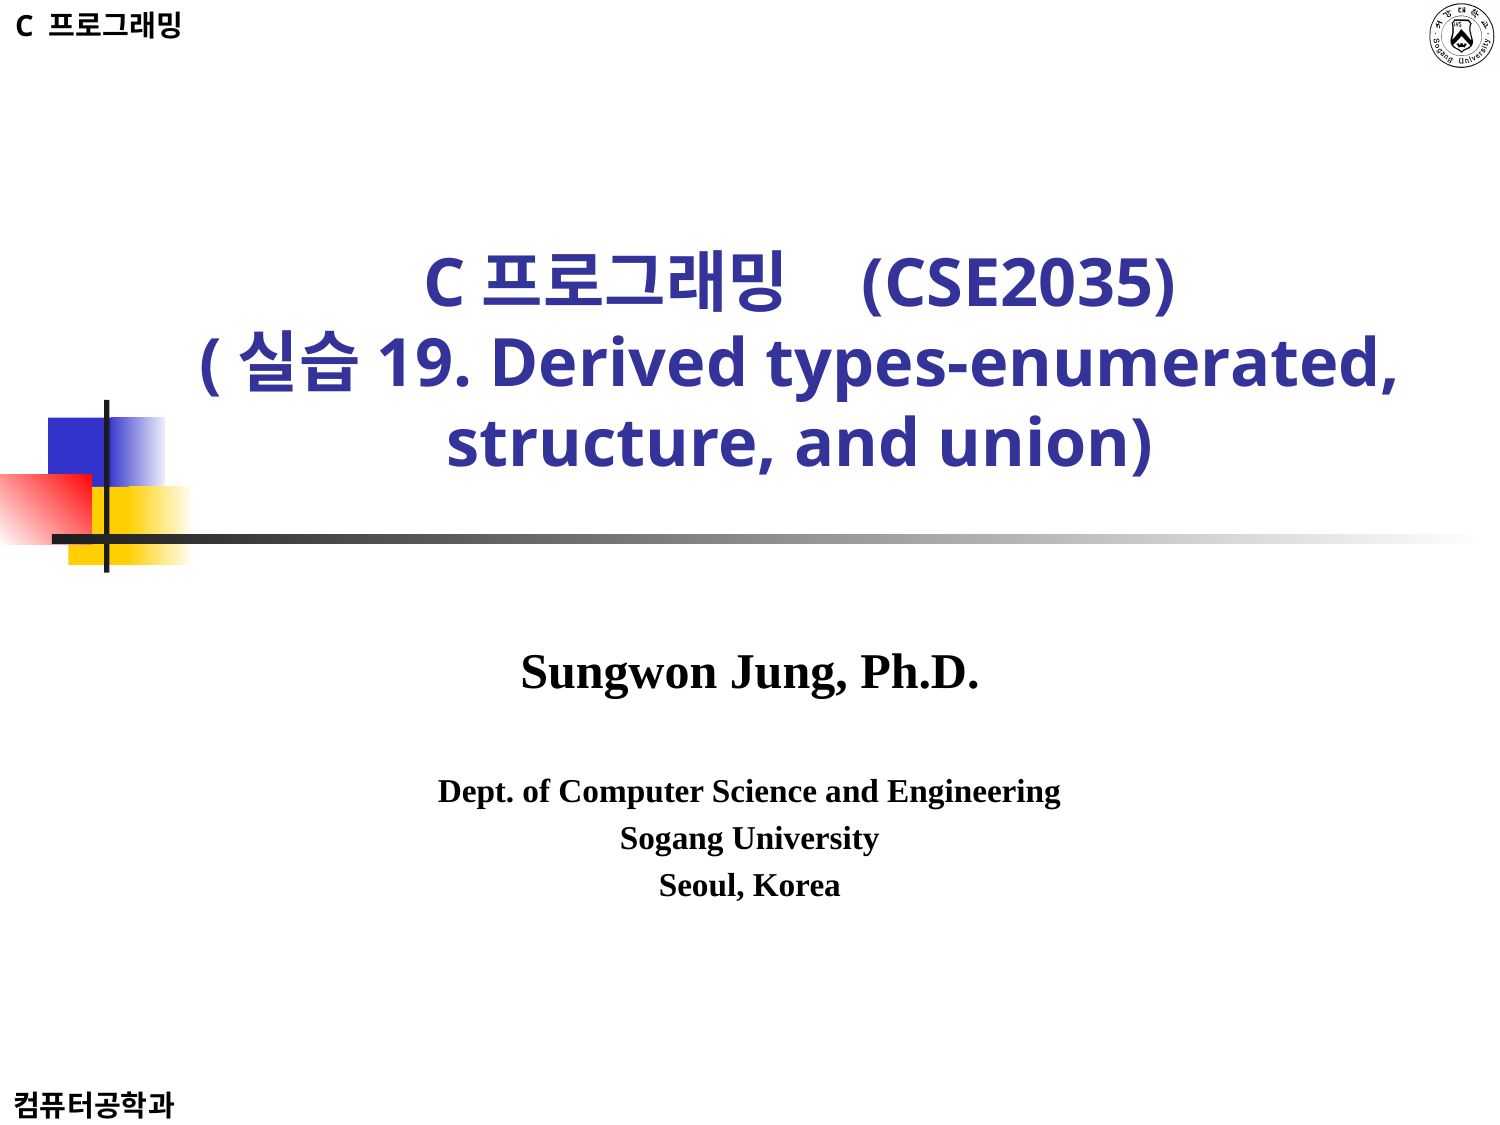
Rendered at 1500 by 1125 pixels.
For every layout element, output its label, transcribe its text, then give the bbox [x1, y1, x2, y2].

title C프로그래밍 (CSE2035) (실습19. Derived types-enumerated, structure, and union) [162, 299, 1438, 488]
subtitle Sungwon Jung, Ph.D. Dept. of Computer Science and Engineering Sogang University Seoul, Korea [224, 637, 1276, 1071]
text_box C 프로그래밍 [0, 0, 258, 50]
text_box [1424, 0, 1499, 71]
